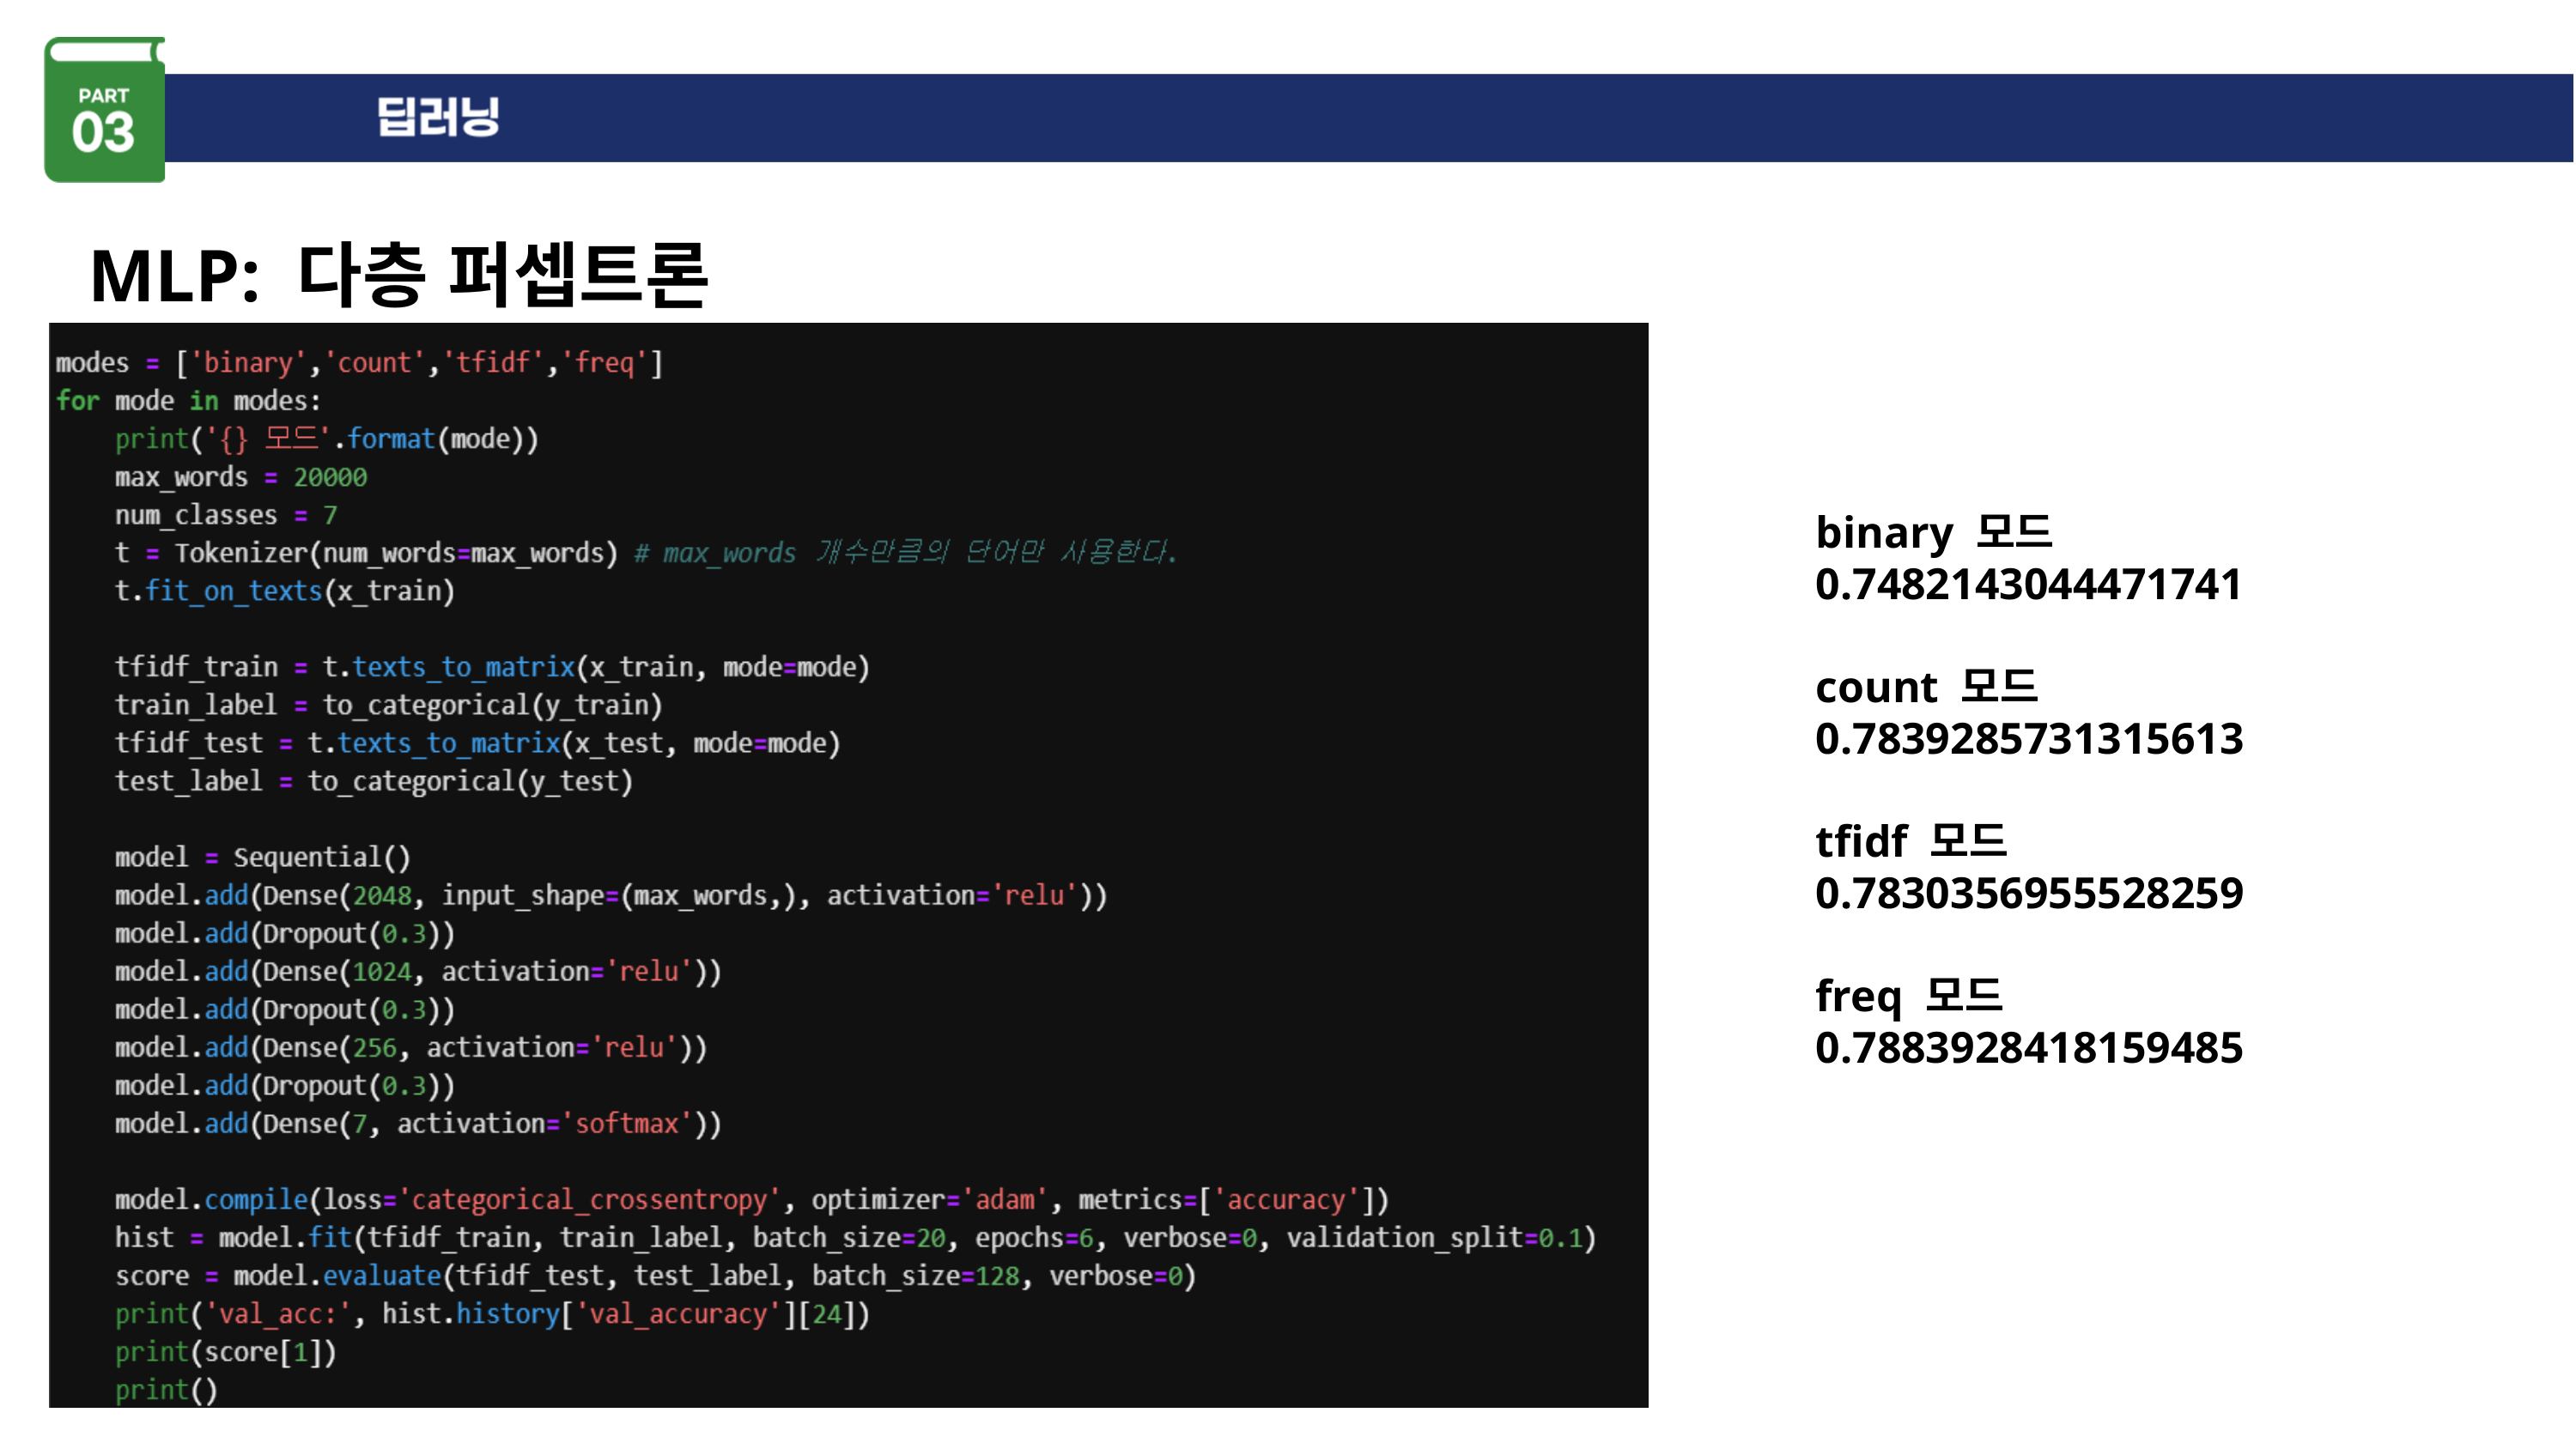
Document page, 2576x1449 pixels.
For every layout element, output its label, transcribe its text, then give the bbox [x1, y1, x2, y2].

picture [48, 323, 1649, 1408]
text_box binary 모드 0.7482143044471741 count 모드 0.7839285731315613 tfidf 모드 0.7830356955528259 freq 모드 0.7883928418159485 [1803, 499, 2351, 1078]
text_box MLP: 다층 퍼셉트론 [75, 223, 724, 322]
picture [44, 37, 2573, 183]
